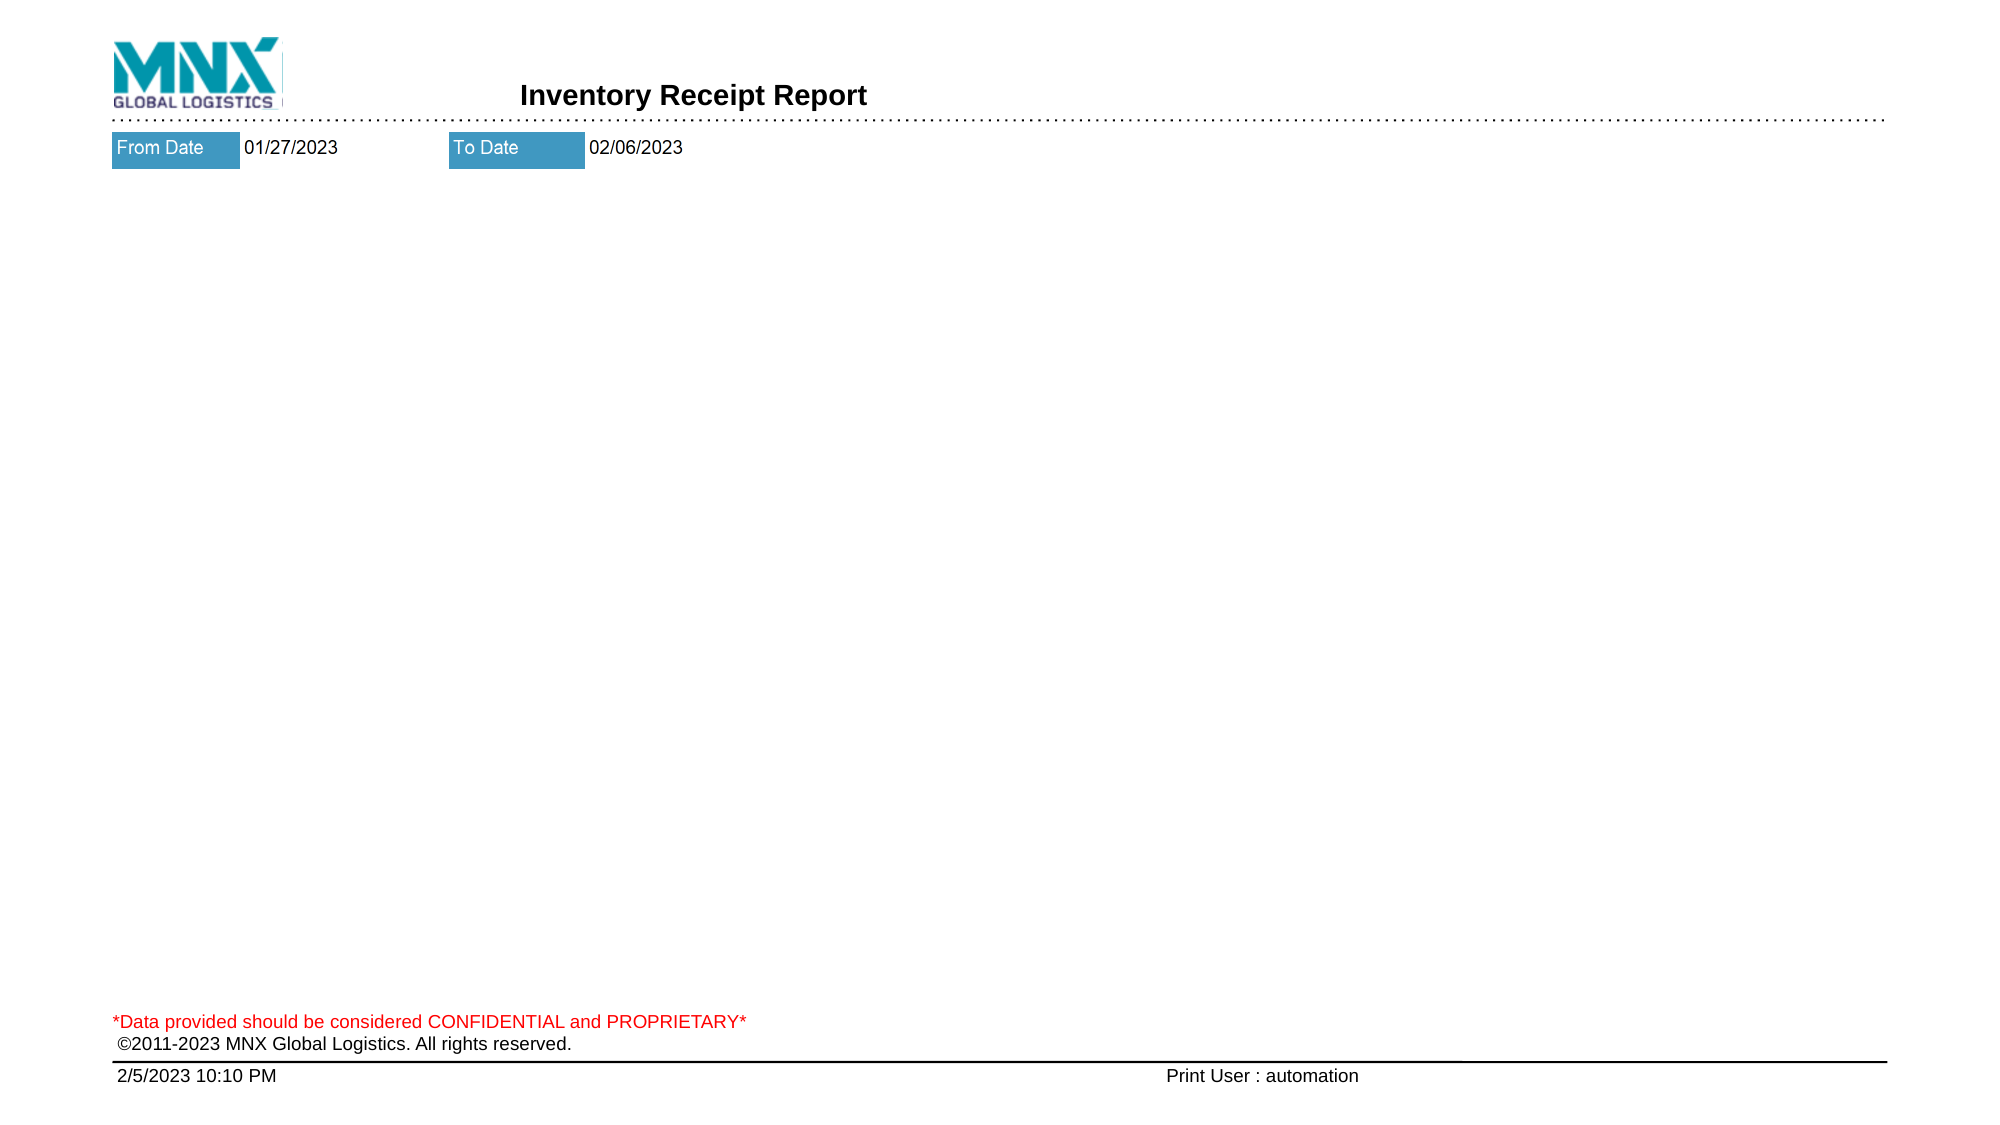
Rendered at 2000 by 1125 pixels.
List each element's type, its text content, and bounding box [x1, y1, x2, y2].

text_box Inventory Receipt Report [349, 72, 1039, 114]
picture [112, 132, 754, 169]
text_box Print User : automation [1087, 1063, 1438, 1088]
text_box *Data provided should be considered CONFIDENTIAL and PROPRIETARY* [112, 1010, 1325, 1031]
text_box ©2011-2023 MNX Global Logistics. All rights reserved. [112, 1031, 1325, 1053]
picture [114, 37, 325, 110]
text_box 2/5/2023 10:10 PM [117, 1063, 371, 1088]
